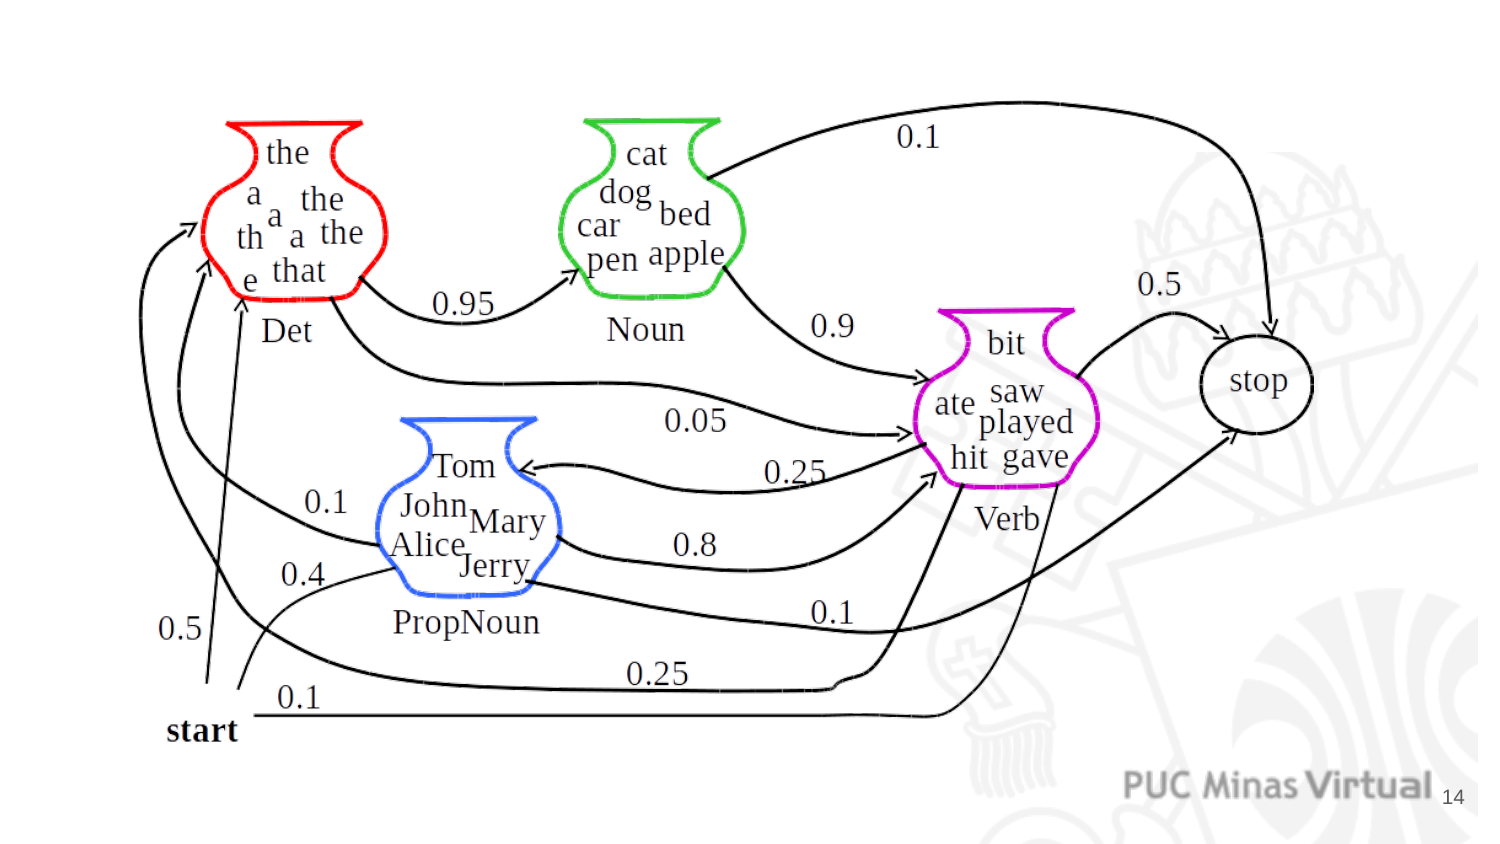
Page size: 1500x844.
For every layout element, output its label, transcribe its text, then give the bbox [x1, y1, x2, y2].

picture [0, 100, 1478, 844]
slide_number ‹#› [1389, 764, 1480, 830]
